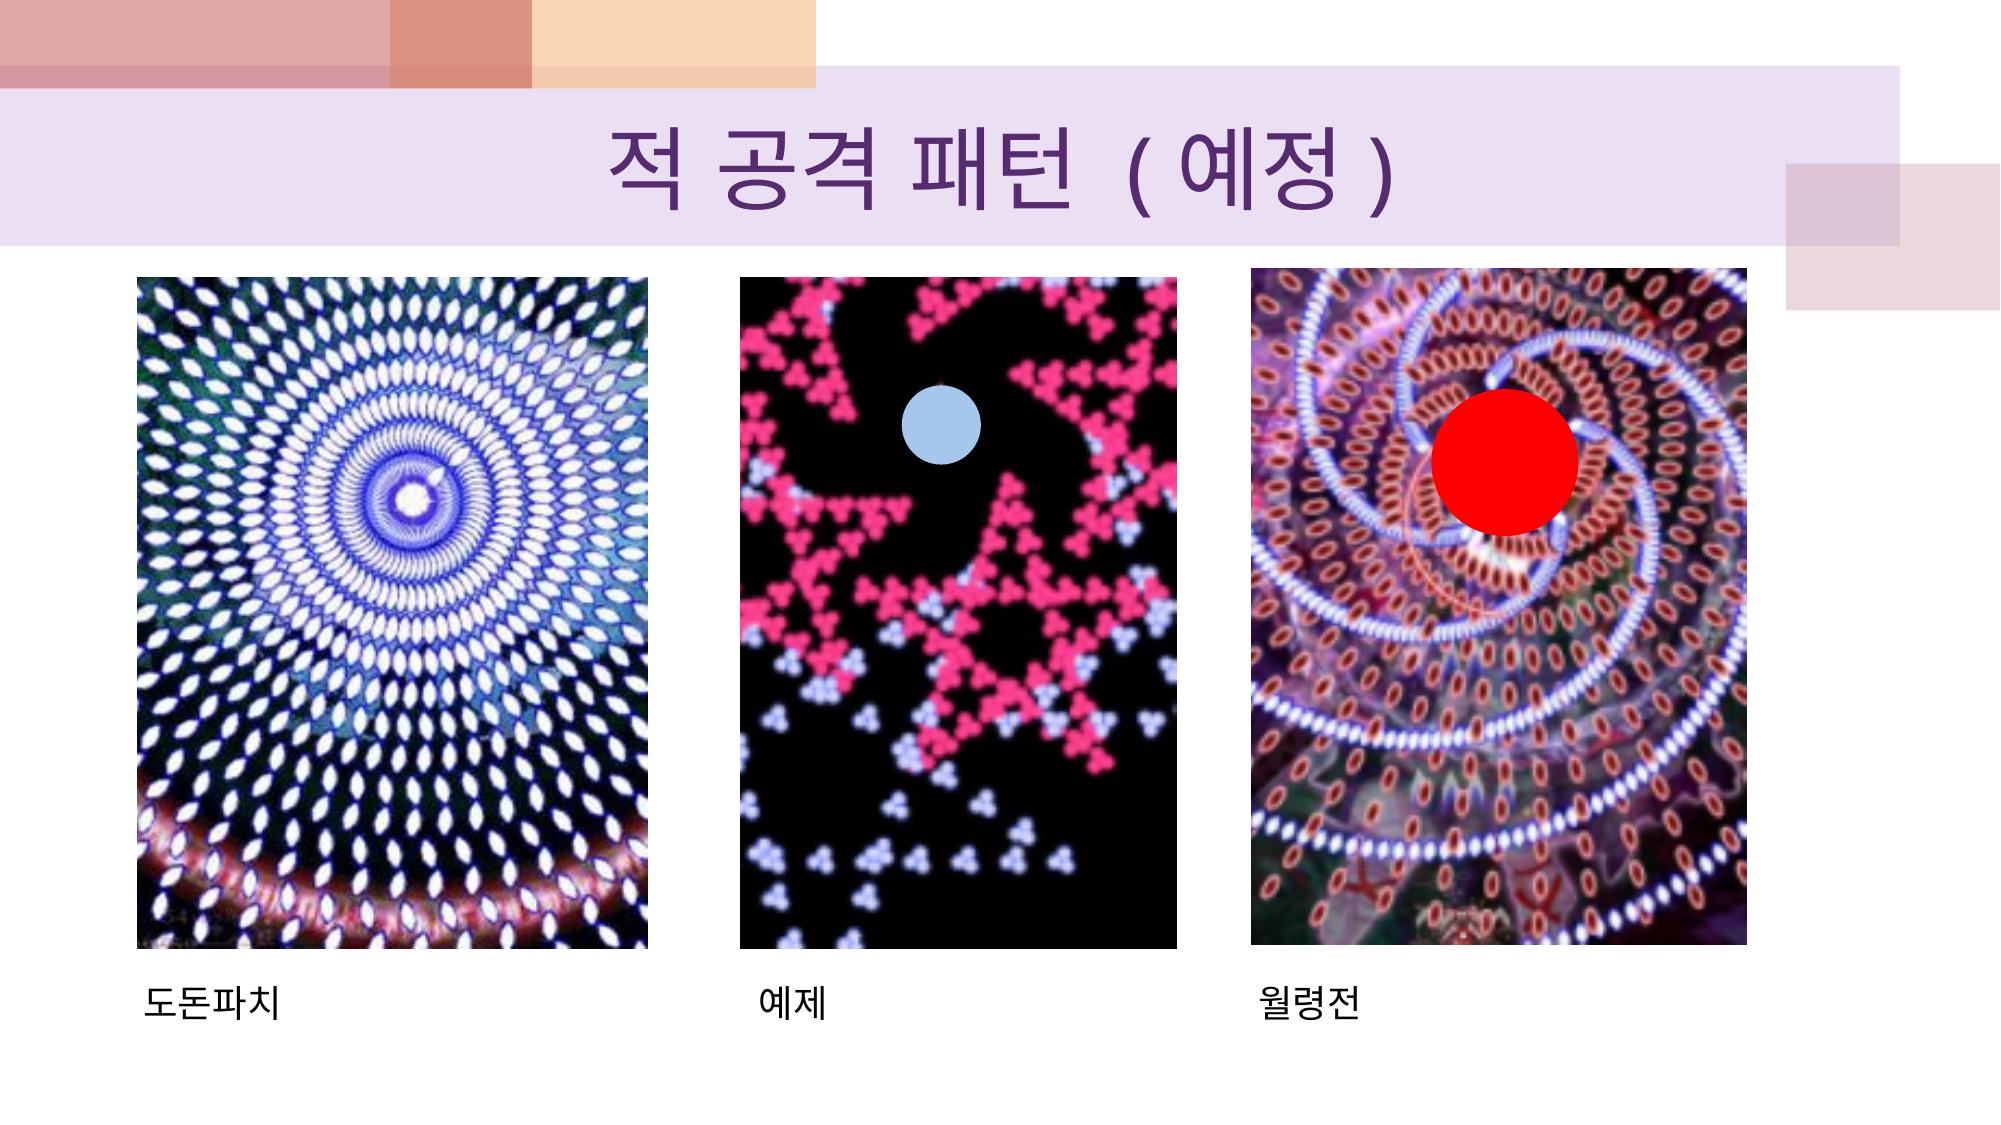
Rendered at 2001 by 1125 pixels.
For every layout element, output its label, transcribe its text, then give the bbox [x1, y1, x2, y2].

picture [1251, 268, 1748, 946]
title 적 공격 패턴 (예정) [99, 88, 1900, 246]
picture [137, 277, 648, 949]
text_box 도돈파치 [128, 973, 297, 1033]
picture [740, 277, 1177, 949]
text_box 월령전 [1243, 973, 1377, 1033]
text_box 예제 [744, 973, 843, 1033]
